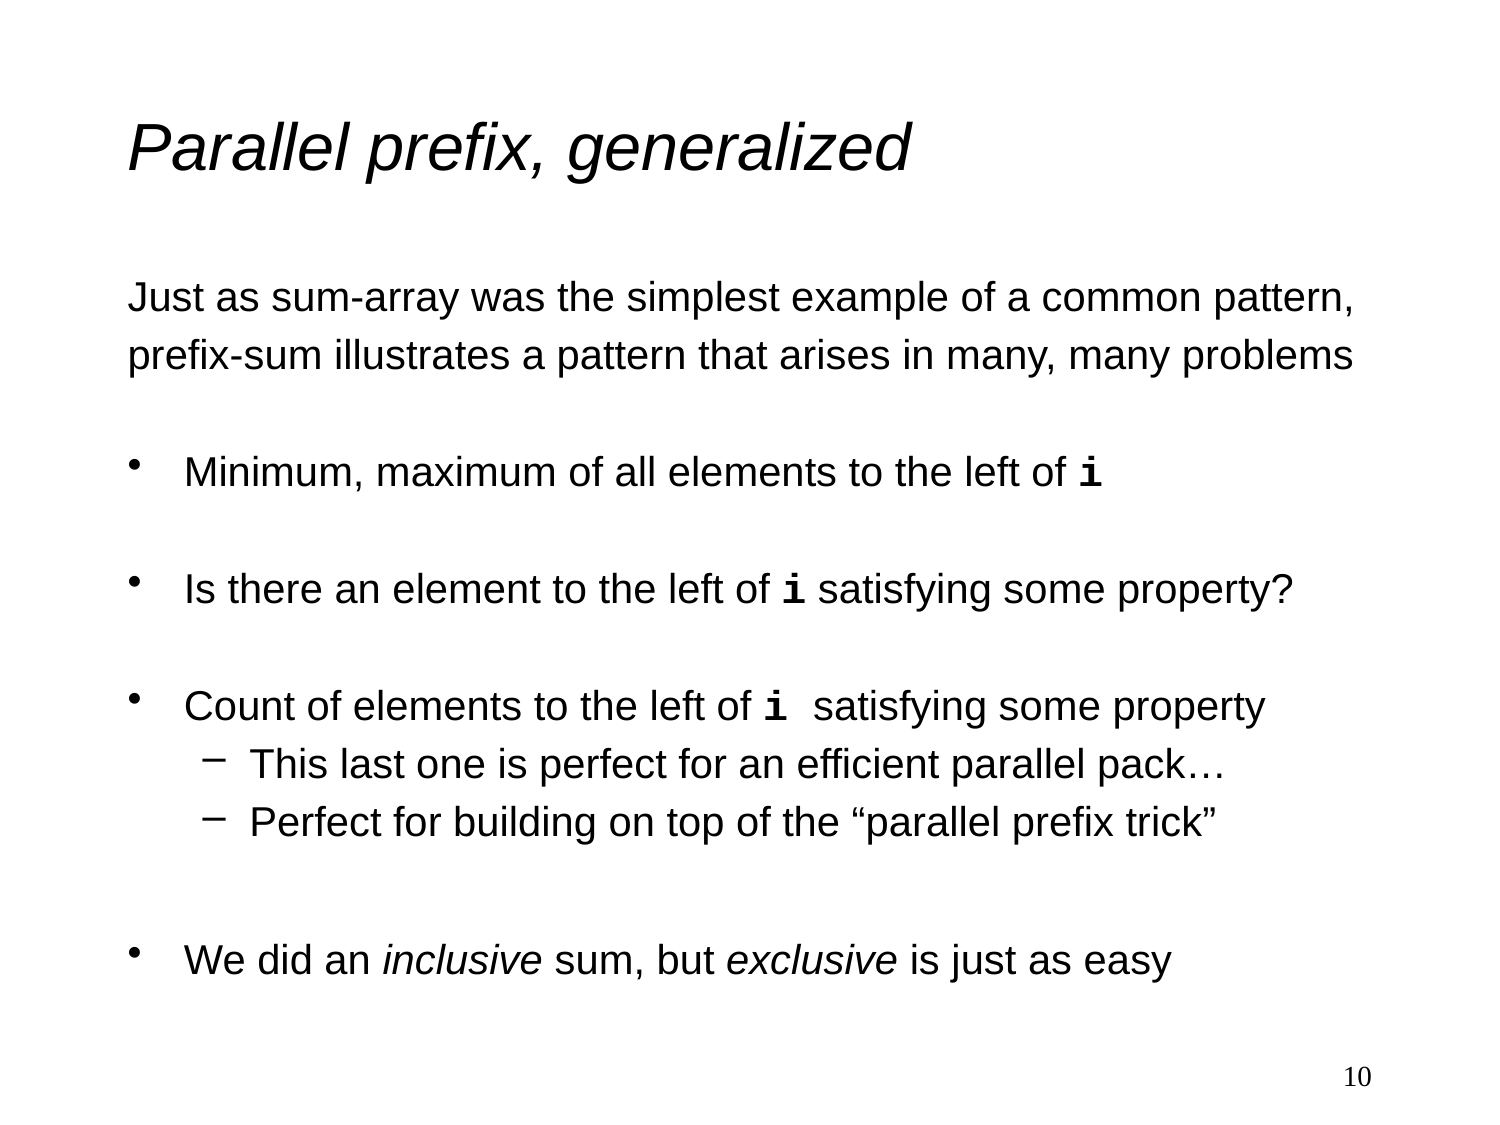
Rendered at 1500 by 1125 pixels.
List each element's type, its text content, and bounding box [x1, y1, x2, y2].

title Parallel prefix, generalized [112, 49, 1388, 238]
list Just as sum-array was the simplest example of a common pattern, prefix-sum illustrates a pattern that arises in many, many problems Minimum, maximum of all elements to the left of i Is there an element to the left of i satisfying some property? Count of elements to the left of i satisfying some property This last one is perfect for an efficient parallel pack… Perfect for building on top of the “parallel prefix trick” We did an inclusive sum, but exclusive is just as easy [112, 262, 1388, 1001]
slide_number 10 [1074, 1049, 1388, 1125]
